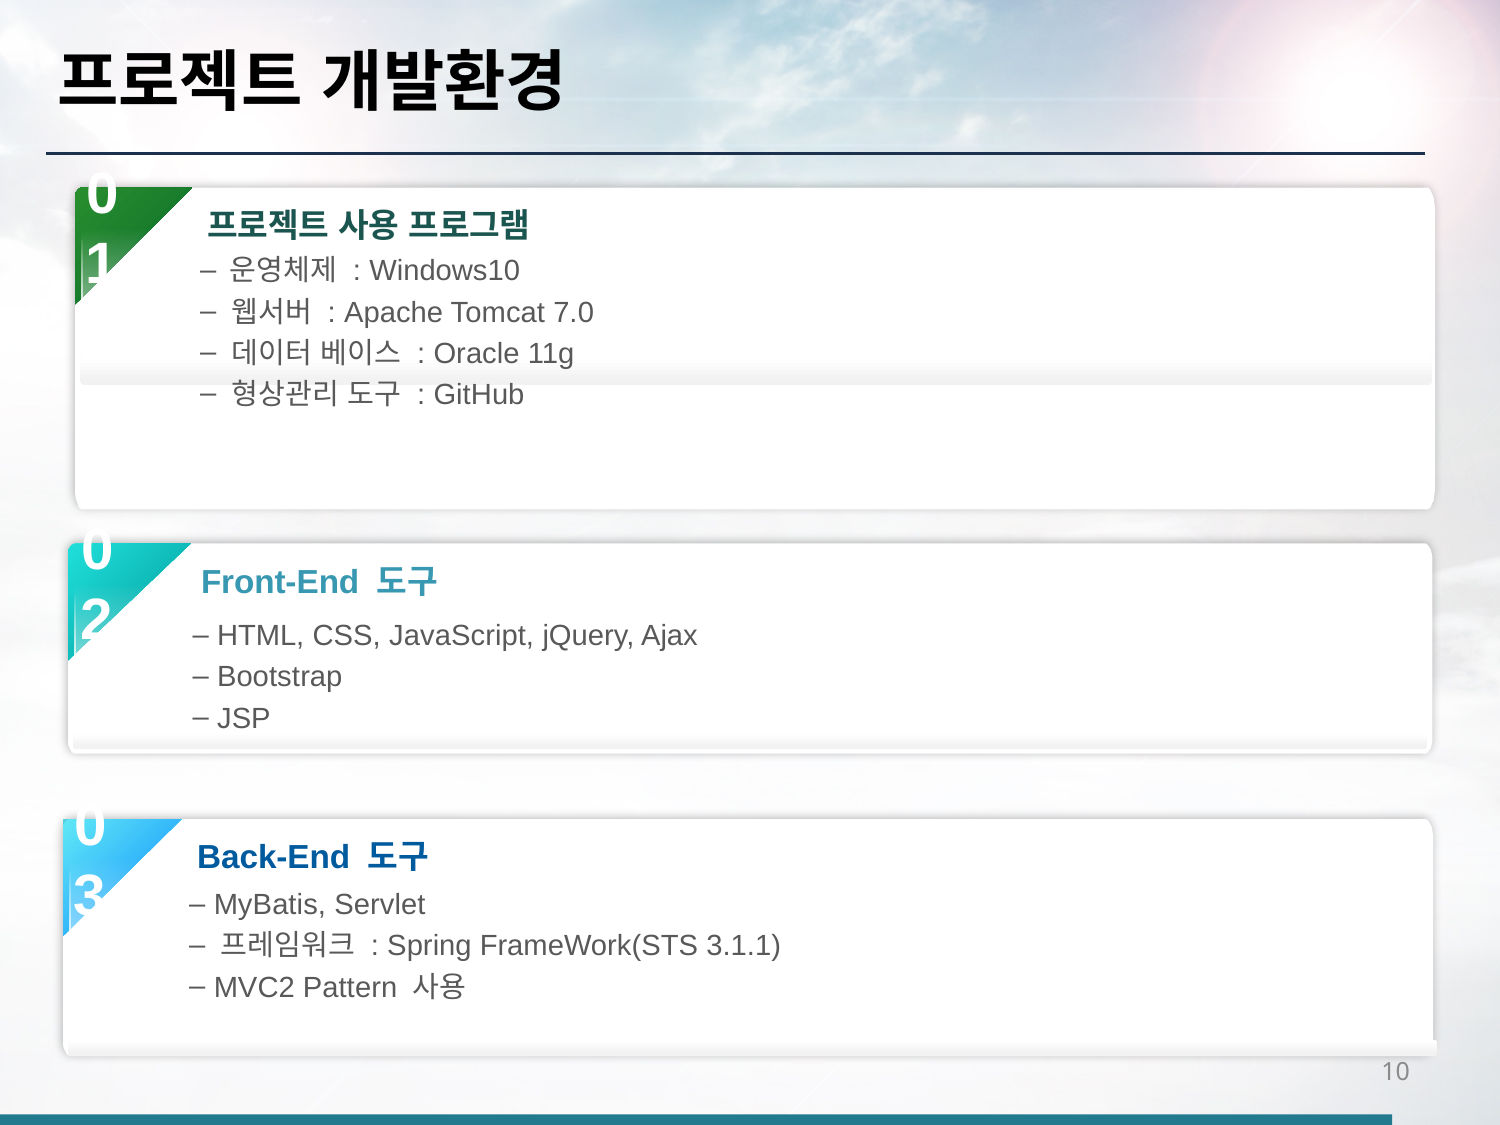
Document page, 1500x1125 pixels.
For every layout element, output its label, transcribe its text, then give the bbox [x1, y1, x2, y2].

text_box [62, 818, 1438, 1057]
slide_number 10 [1074, 1065, 1425, 1103]
title 프로젝트 개발환경 [41, 6, 1442, 152]
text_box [74, 187, 1438, 510]
picture [0, 0, 1500, 1125]
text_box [67, 543, 1433, 754]
